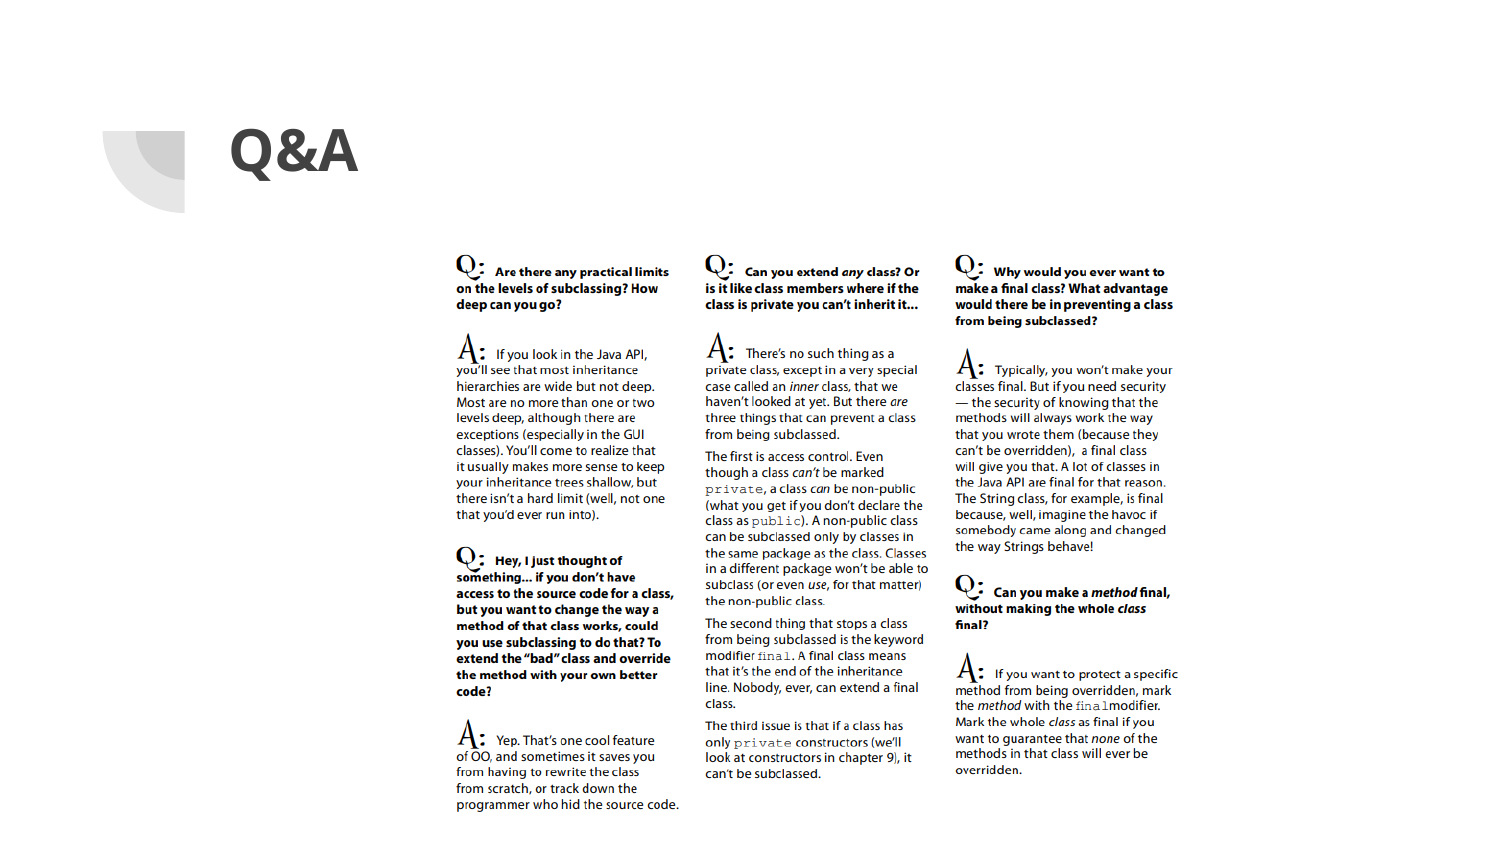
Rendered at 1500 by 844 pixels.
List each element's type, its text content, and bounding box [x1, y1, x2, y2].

title Q&A [213, 98, 1368, 263]
picture [419, 226, 1181, 819]
